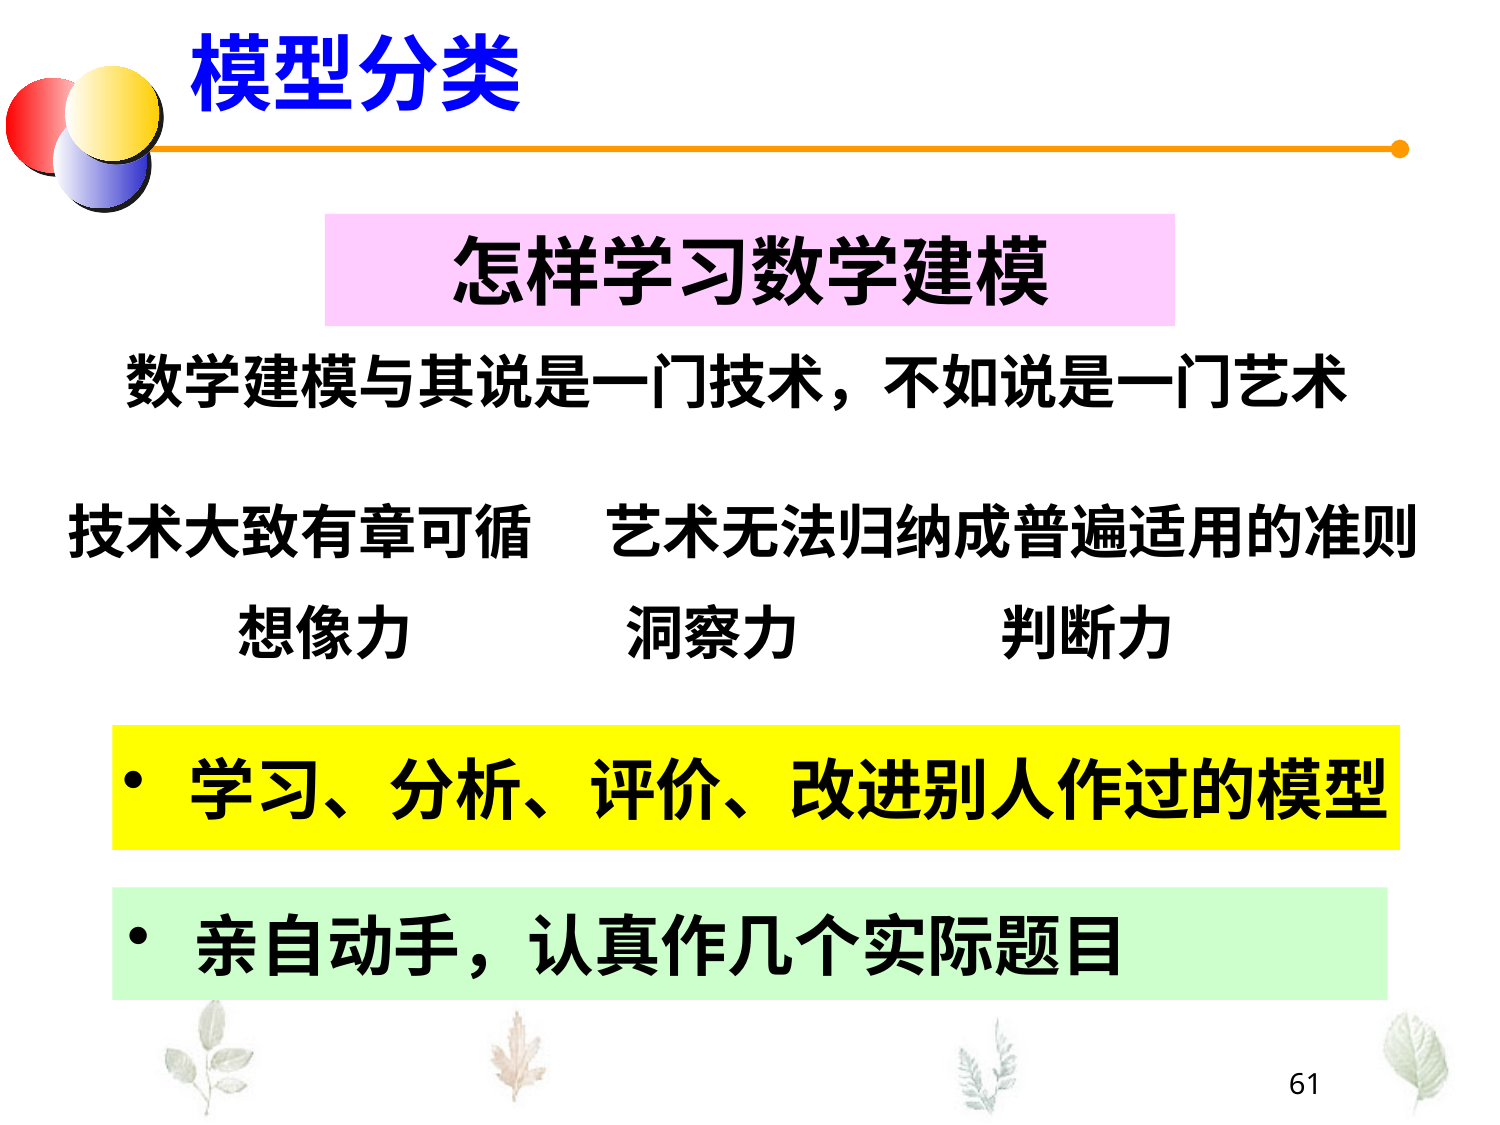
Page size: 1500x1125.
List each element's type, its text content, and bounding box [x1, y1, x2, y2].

text_box 怎样学习数学建模 [324, 213, 1175, 323]
text_box [164, 142, 1407, 156]
text_box 洞察力 [575, 587, 850, 675]
picture [939, 1016, 1038, 1124]
picture [478, 1000, 571, 1121]
text_box 技术大致有章可循 [50, 473, 550, 587]
text_box 想像力 [187, 587, 463, 675]
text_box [5, 66, 160, 209]
text_box 判断力 [950, 587, 1225, 675]
text_box 数学建模与其说是一门技术，不如说是一门艺术 [99, 323, 1375, 437]
slide_number 61 [1025, 1037, 1338, 1113]
text_box 亲自动手，认真作几个实际题目 [112, 887, 1388, 1000]
picture [156, 1000, 263, 1124]
text_box 模型分类 [174, 14, 1468, 114]
picture [1376, 1002, 1458, 1124]
text_box 艺术无法归纳成普遍适用的准则 [599, 473, 1425, 587]
text_box 学习、分析、评价、改进别人作过的模型 [112, 725, 1400, 850]
